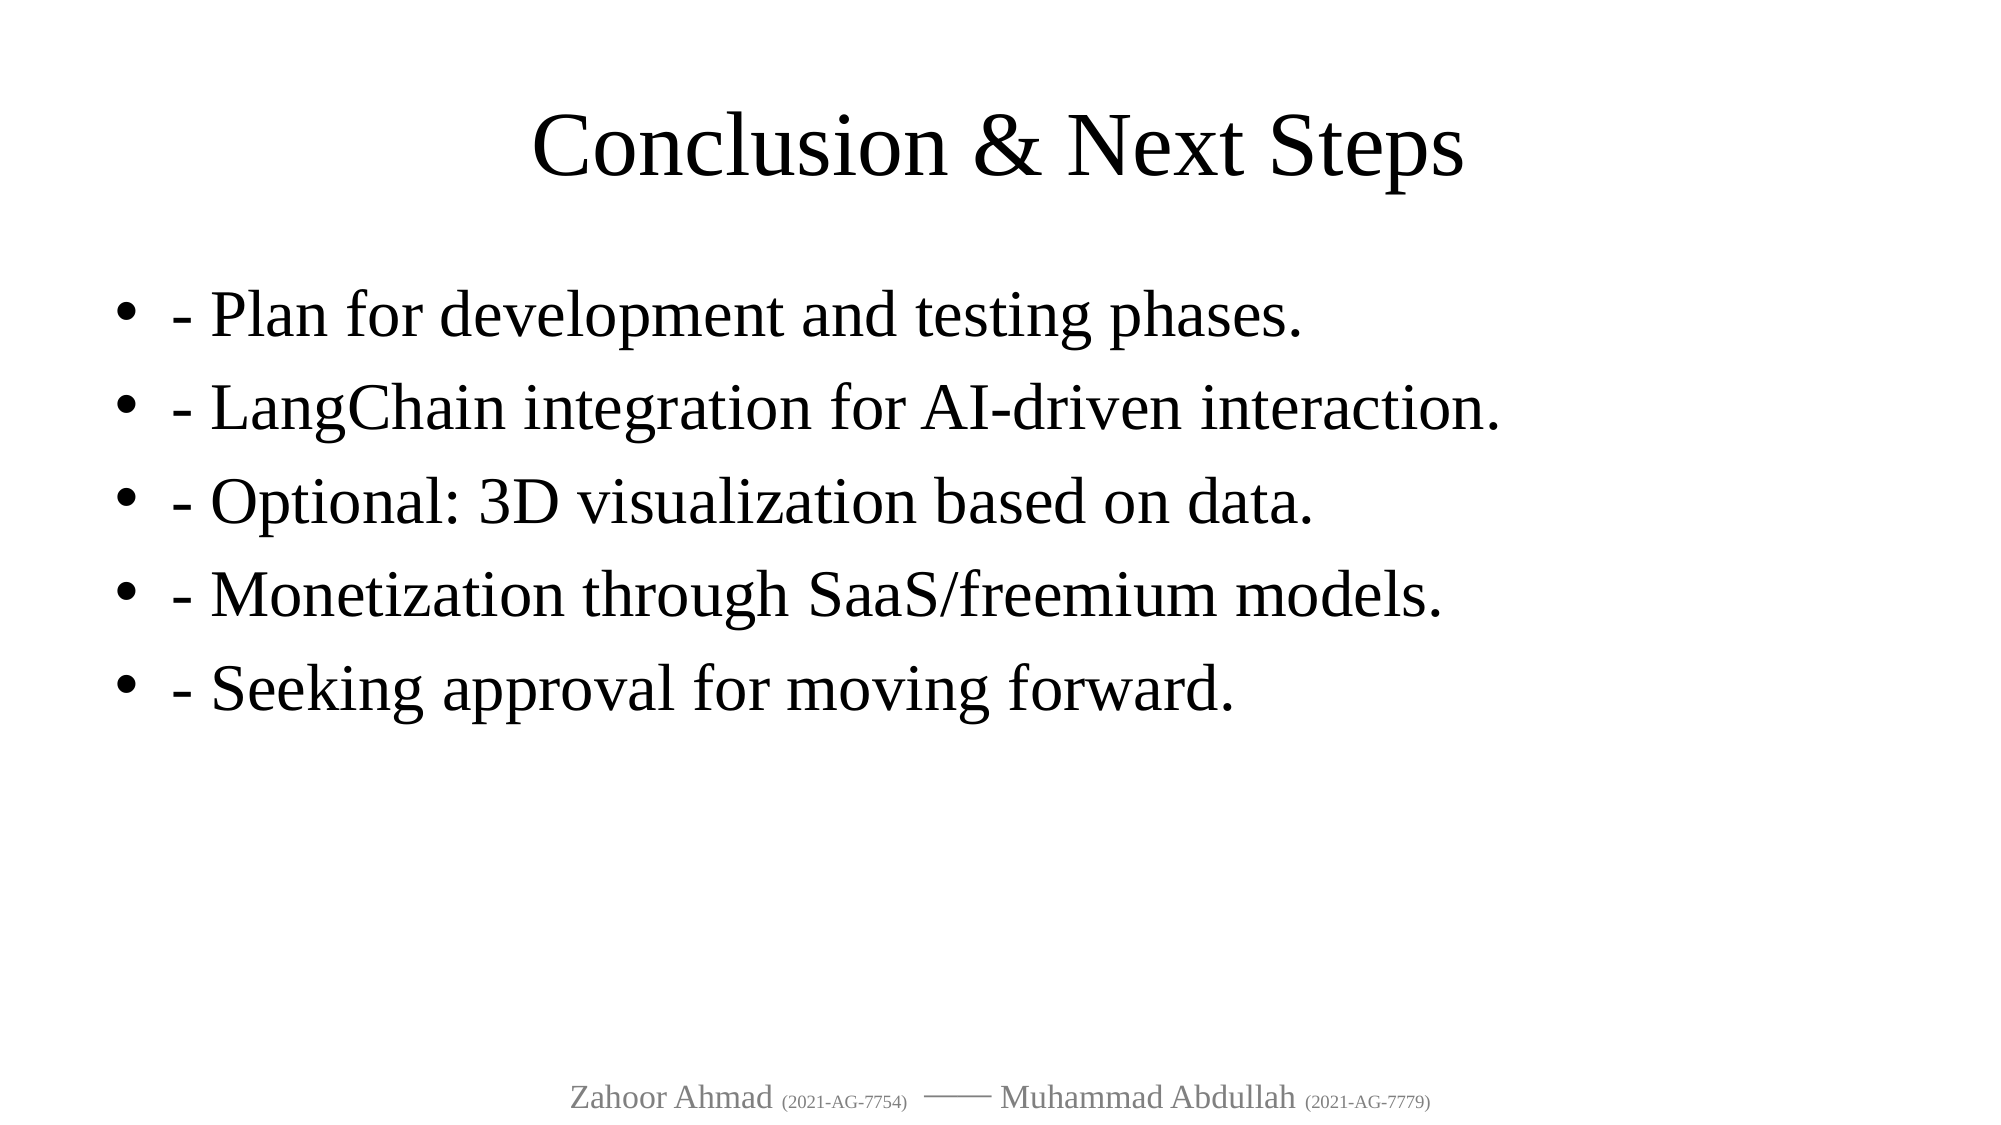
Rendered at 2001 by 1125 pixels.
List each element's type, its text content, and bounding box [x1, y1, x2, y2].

title Conclusion & Next Steps [99, 45, 1900, 233]
text_box Zahoor Ahmad (2021-AG-7754) ⎯⎯ Muhammad Abdullah (2021-AG-7779) [487, 1067, 1513, 1123]
list - Plan for development and testing phases. - LangChain integration for AI-driven interaction. - Optional: 3D visualization based on data. - Monetization through SaaS/freemium models. - Seeking approval for moving forward. [99, 262, 1900, 1005]
